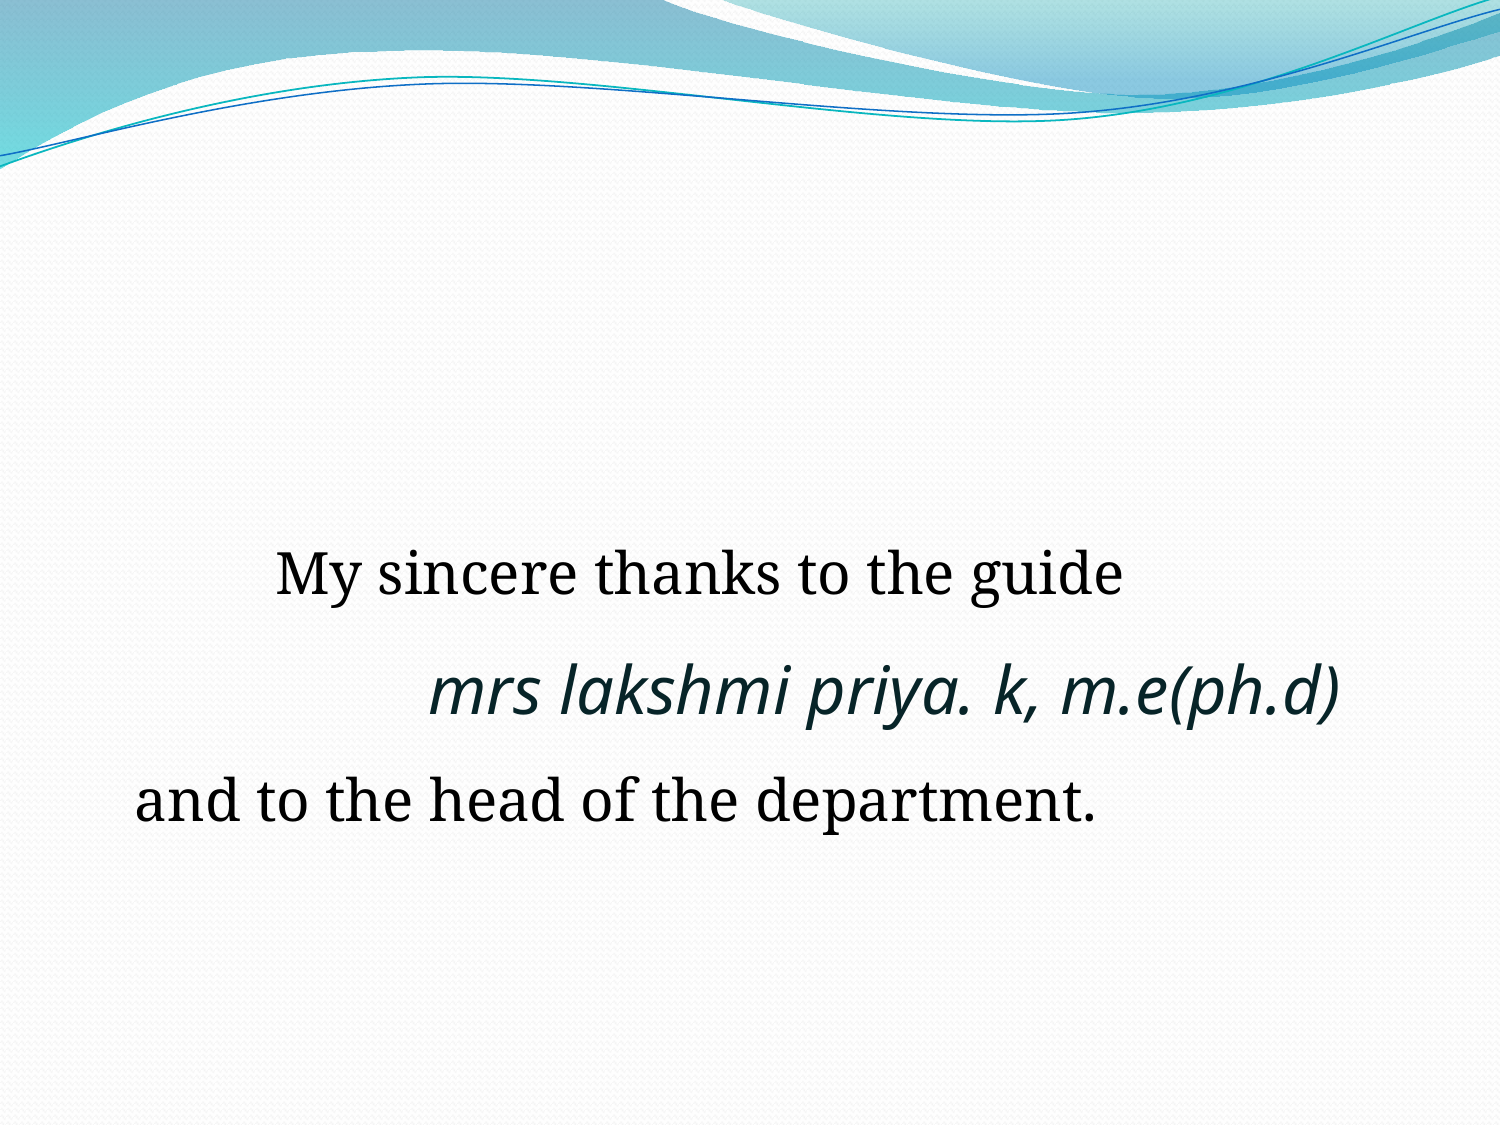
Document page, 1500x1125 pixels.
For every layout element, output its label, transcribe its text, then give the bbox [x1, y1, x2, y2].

list My sincere thanks to the guide mrs lakshmi priya. k, m.e(ph.d) and to the head of the department. [75, 317, 1425, 1038]
